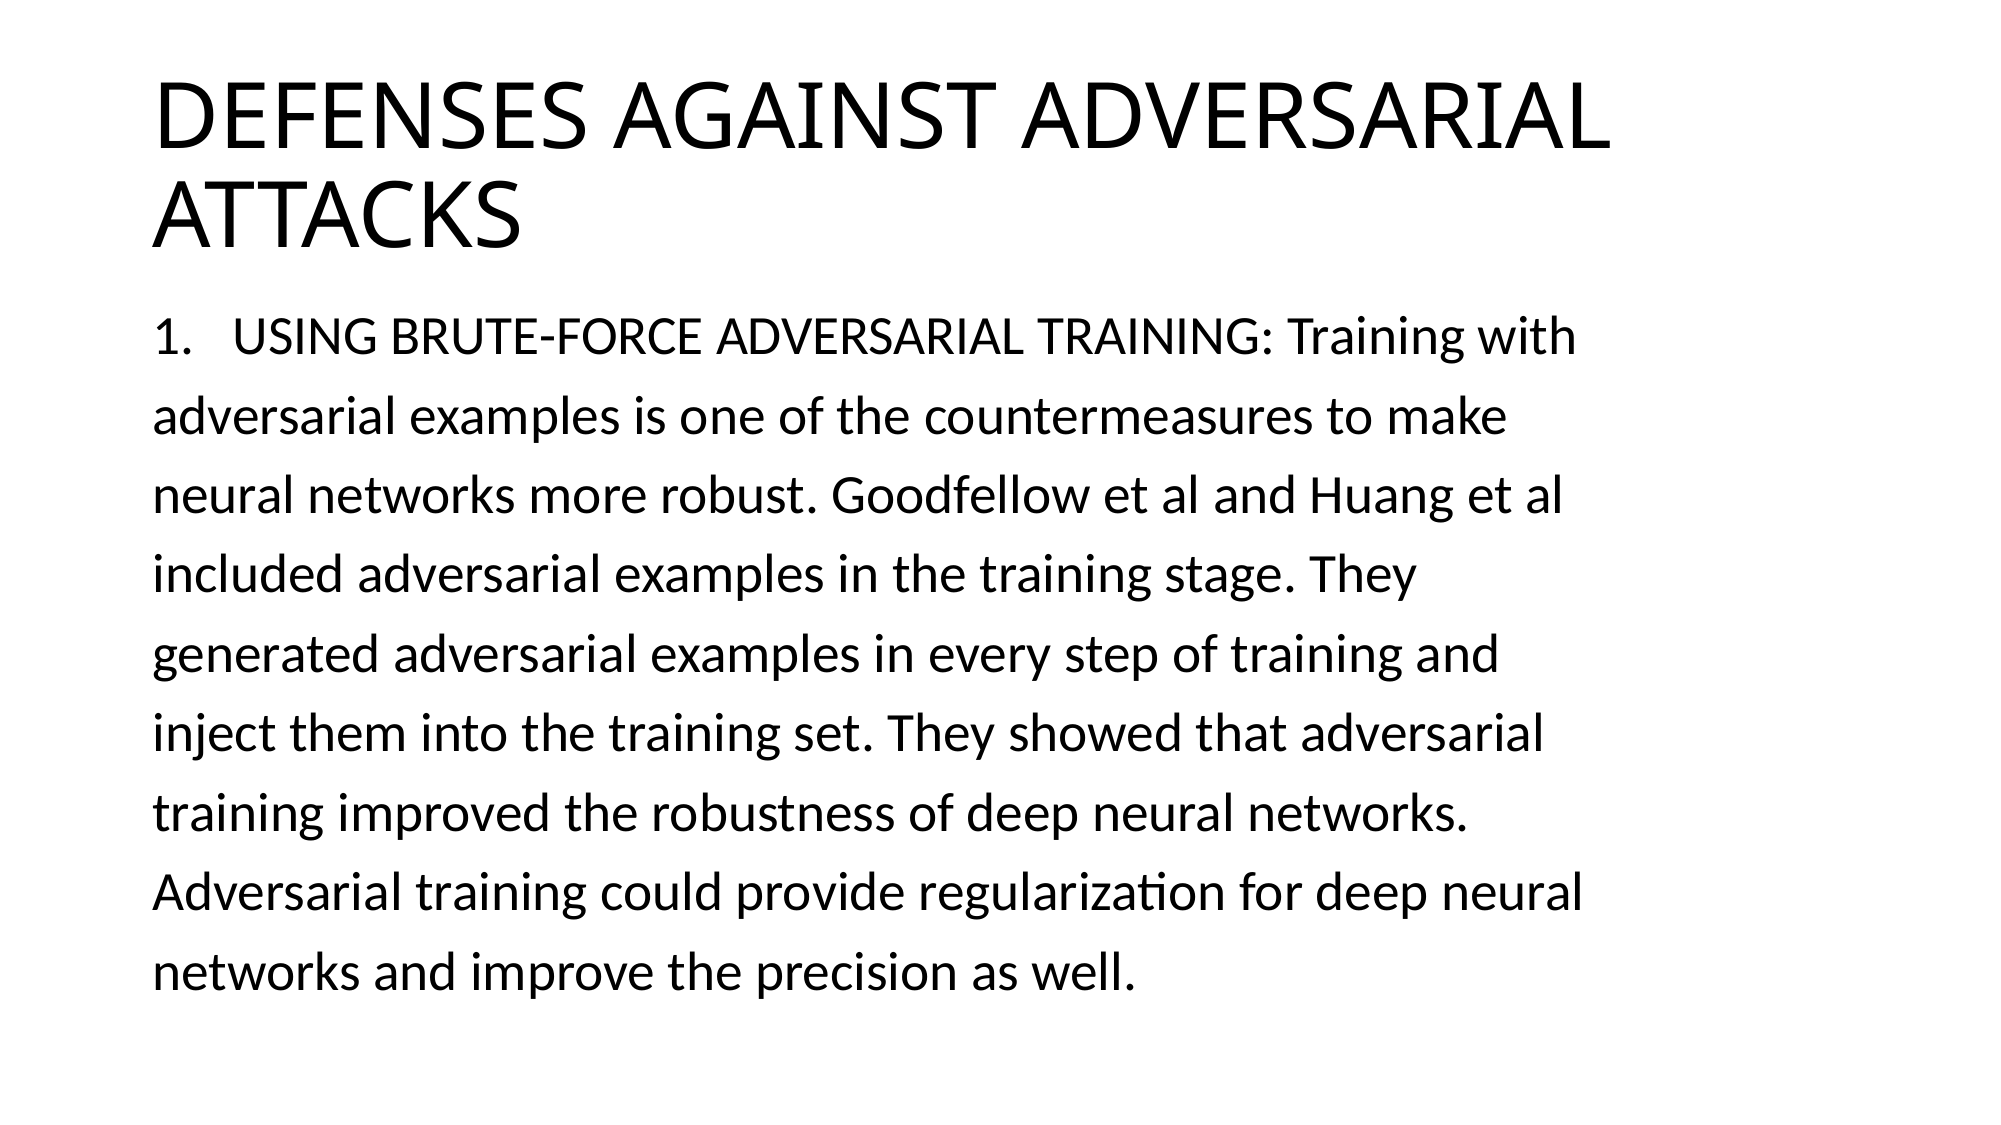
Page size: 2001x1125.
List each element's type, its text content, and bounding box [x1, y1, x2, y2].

list USING BRUTE-FORCE ADVERSARIAL TRAINING: Training with adversarial examples is one of the countermeasures to make neural networks more robust. Goodfellow et al and Huang et al included adversarial examples in the training stage. They generated adversarial examples in every step of training and inject them into the training set. They showed that adversarial training improved the robustness of deep neural networks. Adversarial training could provide regularization for deep neural networks and improve the precision as well. [137, 299, 1863, 1014]
title DEFENSES AGAINST ADVERSARIAL ATTACKS [137, 59, 1863, 278]
